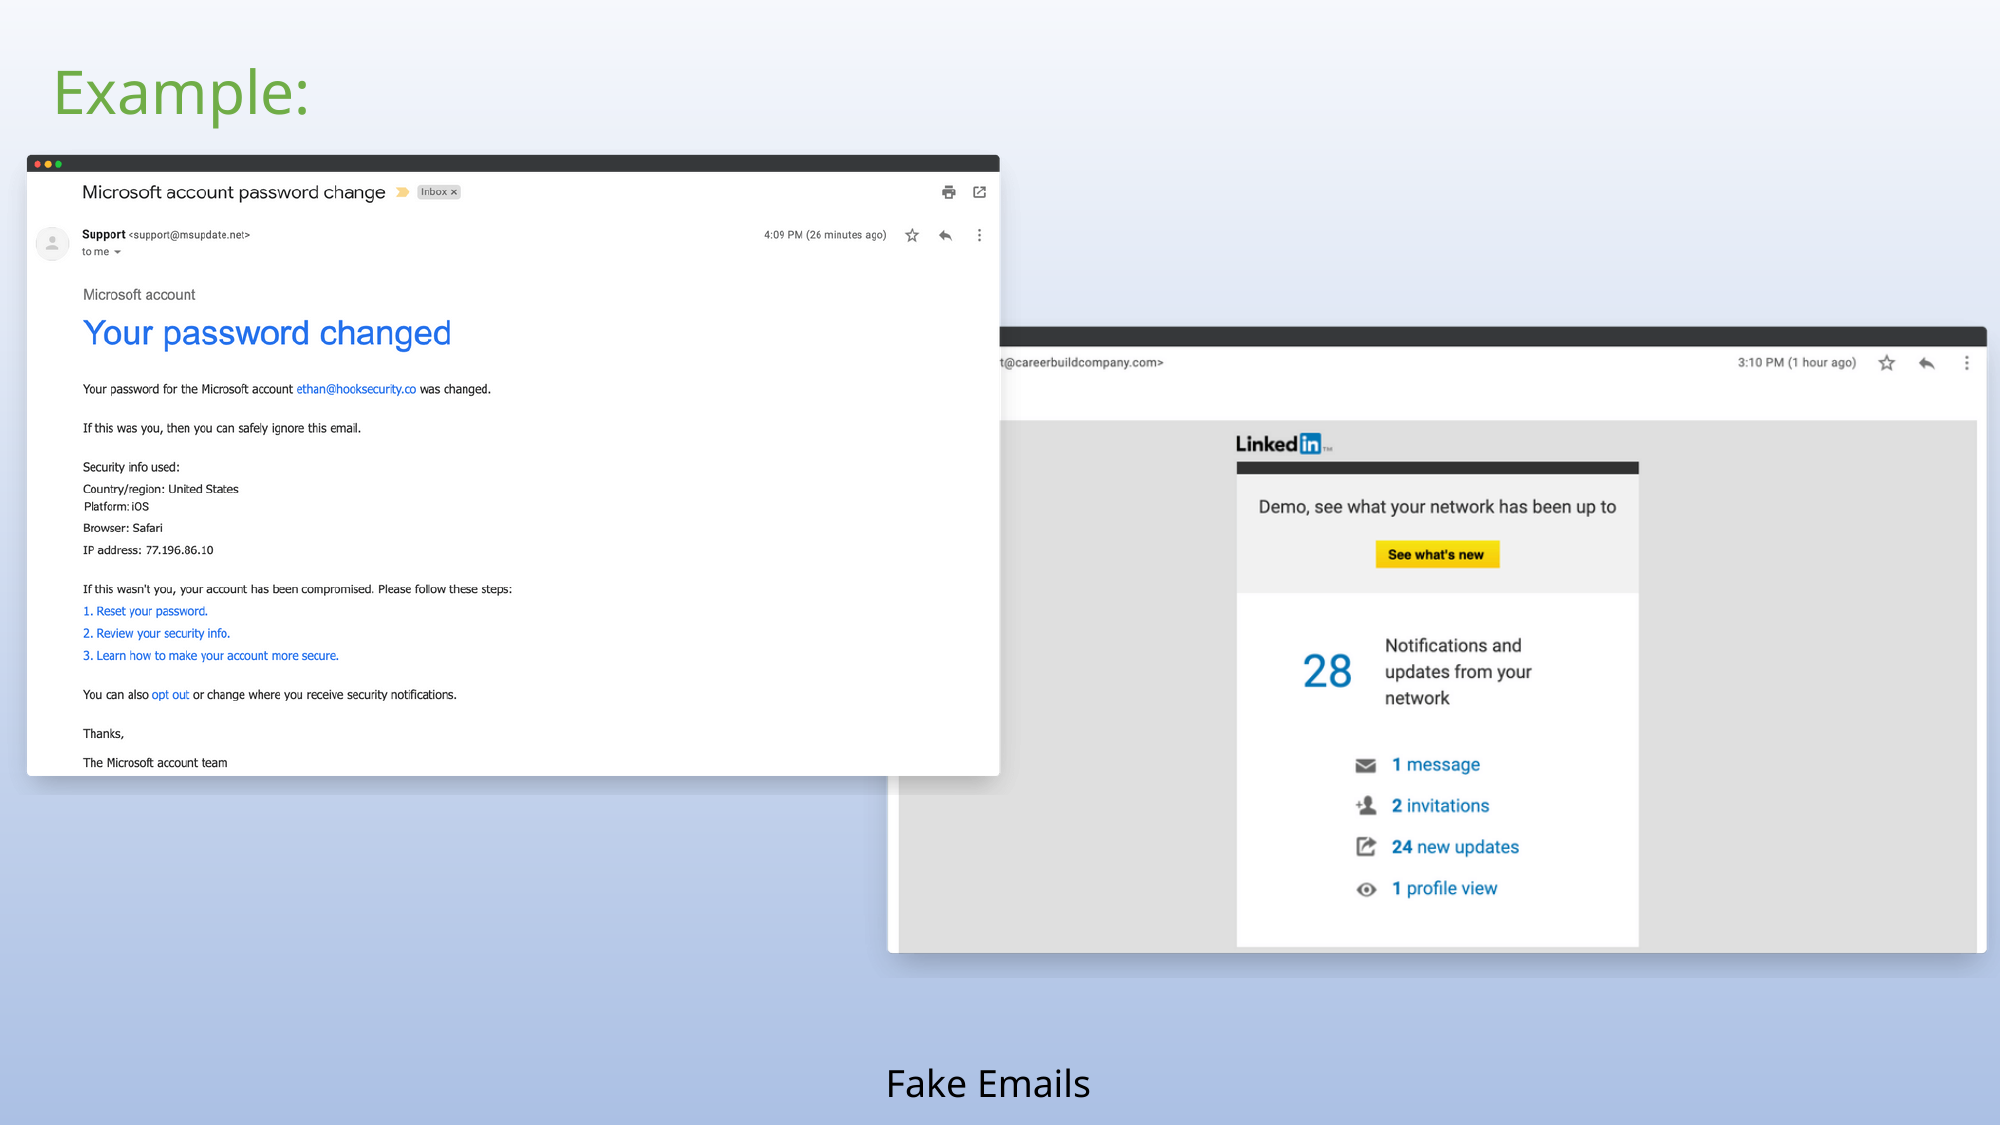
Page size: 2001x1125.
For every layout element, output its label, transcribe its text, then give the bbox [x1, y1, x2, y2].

text_box Example: [37, 46, 522, 134]
picture [0, 134, 2000, 978]
text_box Fake Emails [870, 1052, 1107, 1113]
